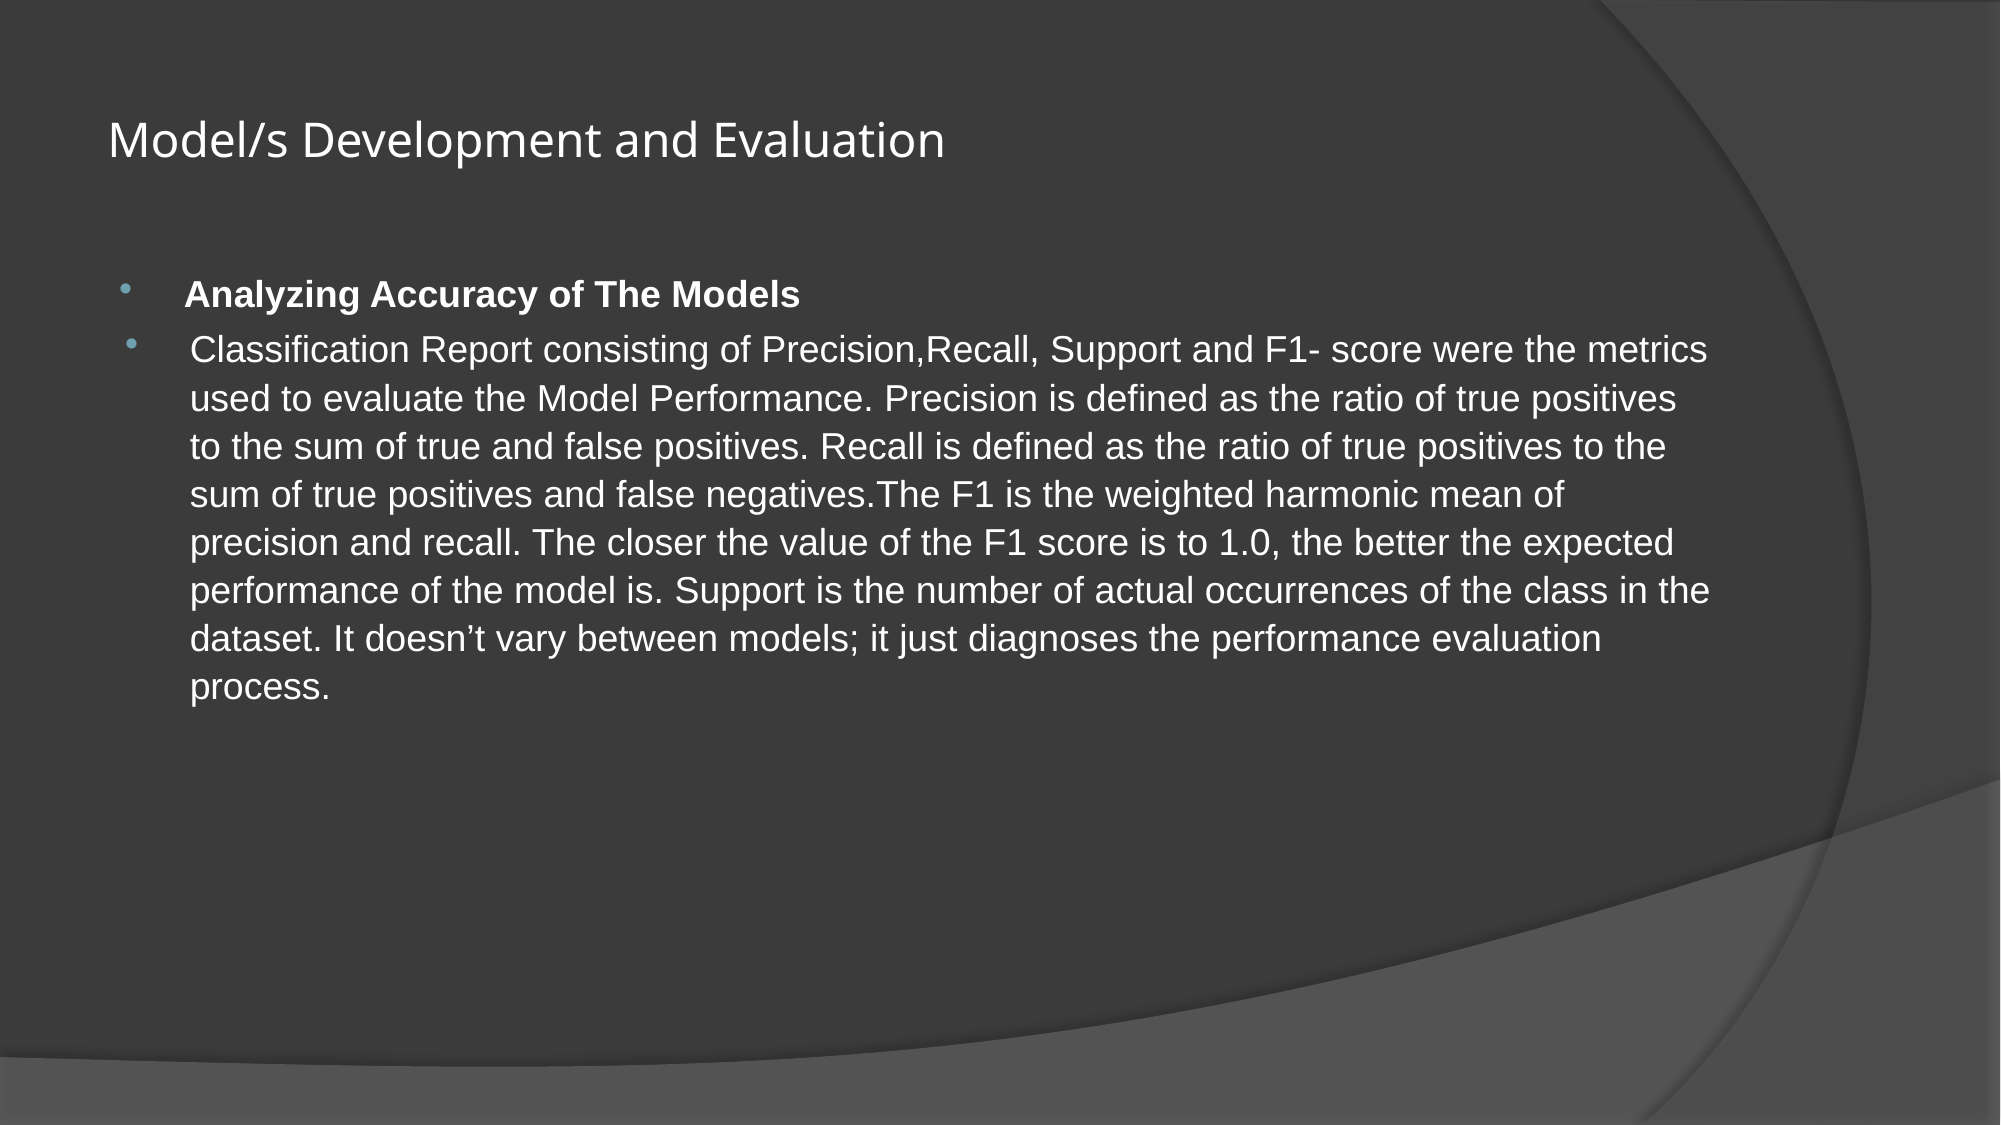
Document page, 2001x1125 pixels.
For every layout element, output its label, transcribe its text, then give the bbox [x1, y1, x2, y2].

list Analyzing Accuracy of The Models Classification Report consisting of Precision,Recall, Support and F1- score were the metrics used to evaluate the Model Performance. Precision is defined as the ratio of true positives to the sum of true and false positives. Recall is defined as the ratio of true positives to the sum of true positives and false negatives.The F1 is the weighted harmonic mean of precision and recall. The closer the value of the F1 score is to 1.0, the better the expected performance of the model is. Support is the number of actual occurrences of the class in the dataset. It doesn’t vary between models; it just diagnoses the performance evaluation process. [99, 262, 1734, 1005]
title Model/s Development and Evaluation [99, 45, 1734, 233]
